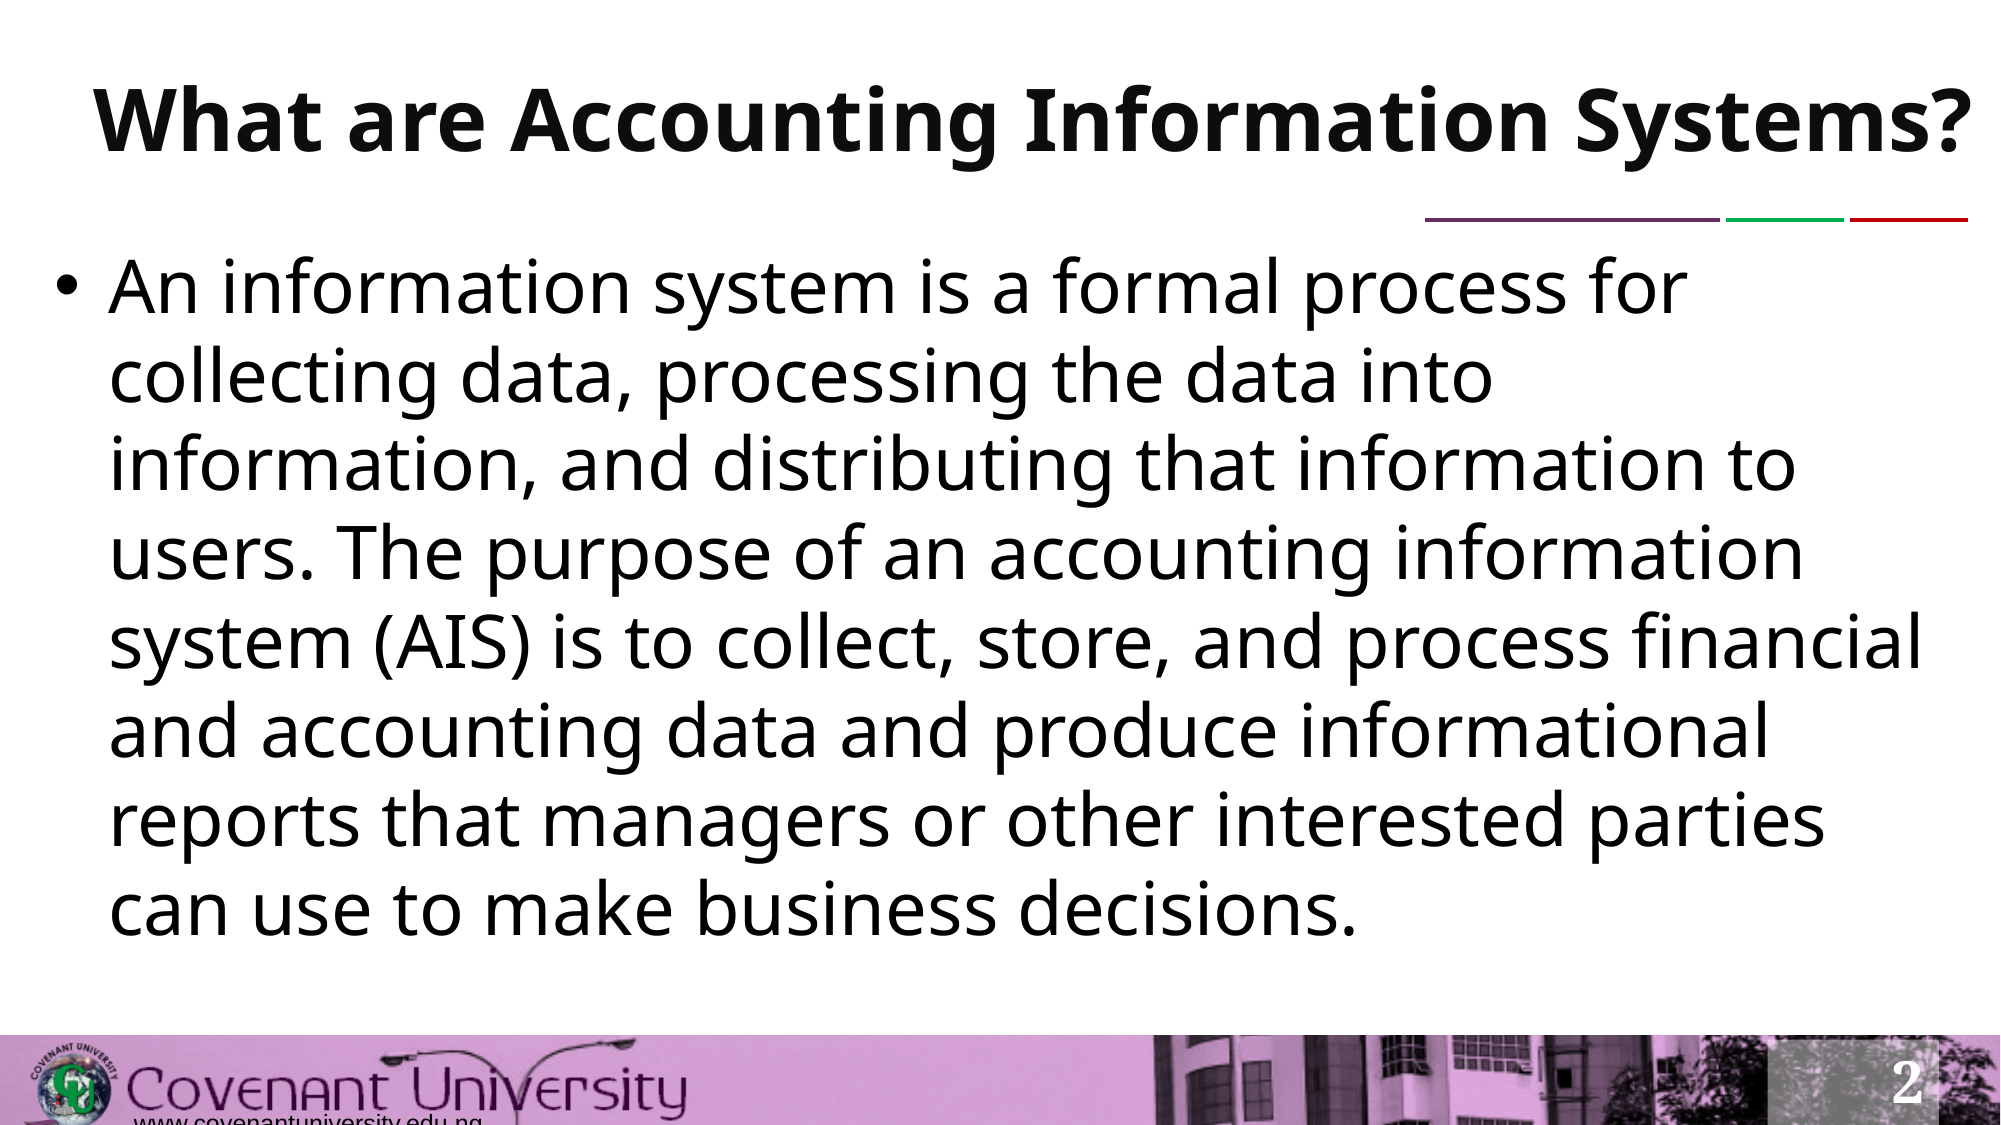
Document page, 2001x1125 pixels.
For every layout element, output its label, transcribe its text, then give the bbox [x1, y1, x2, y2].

title What are Accounting Information Systems? [74, 20, 2000, 213]
picture [23, 1036, 1071, 1125]
list An information system is a formal process for collecting data, processing the data into information, and distributing that information to users. The purpose of an accounting information system (AIS) is to collect, store, and process financial and accounting data and produce informational reports that managers or other interested parties can use to make business decisions. [39, 231, 1961, 1024]
